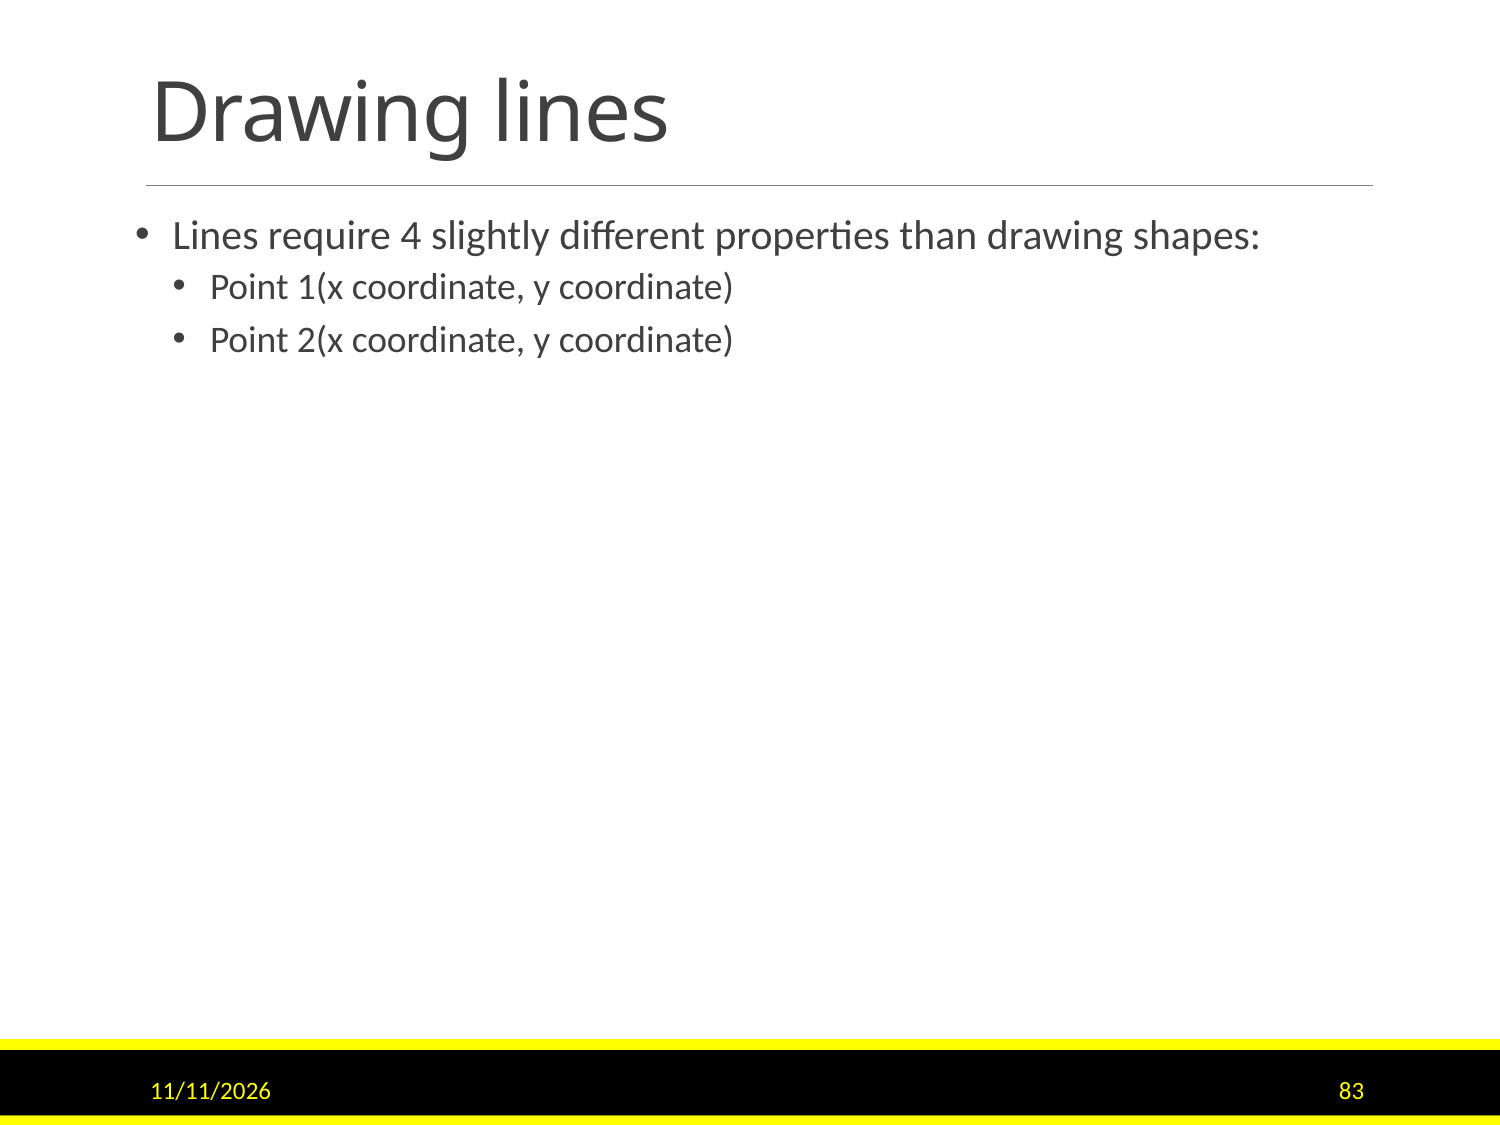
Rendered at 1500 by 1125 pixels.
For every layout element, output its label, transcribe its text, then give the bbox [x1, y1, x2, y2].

list Lines require 4 slightly different properties than drawing shapes: Point 1(x coordinate, y coordinate) Point 2(x coordinate, y coordinate) [135, 205, 1373, 963]
slide_number 83 [1218, 1059, 1380, 1120]
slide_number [135, 1059, 440, 1120]
title Drawing lines [135, 47, 1373, 167]
